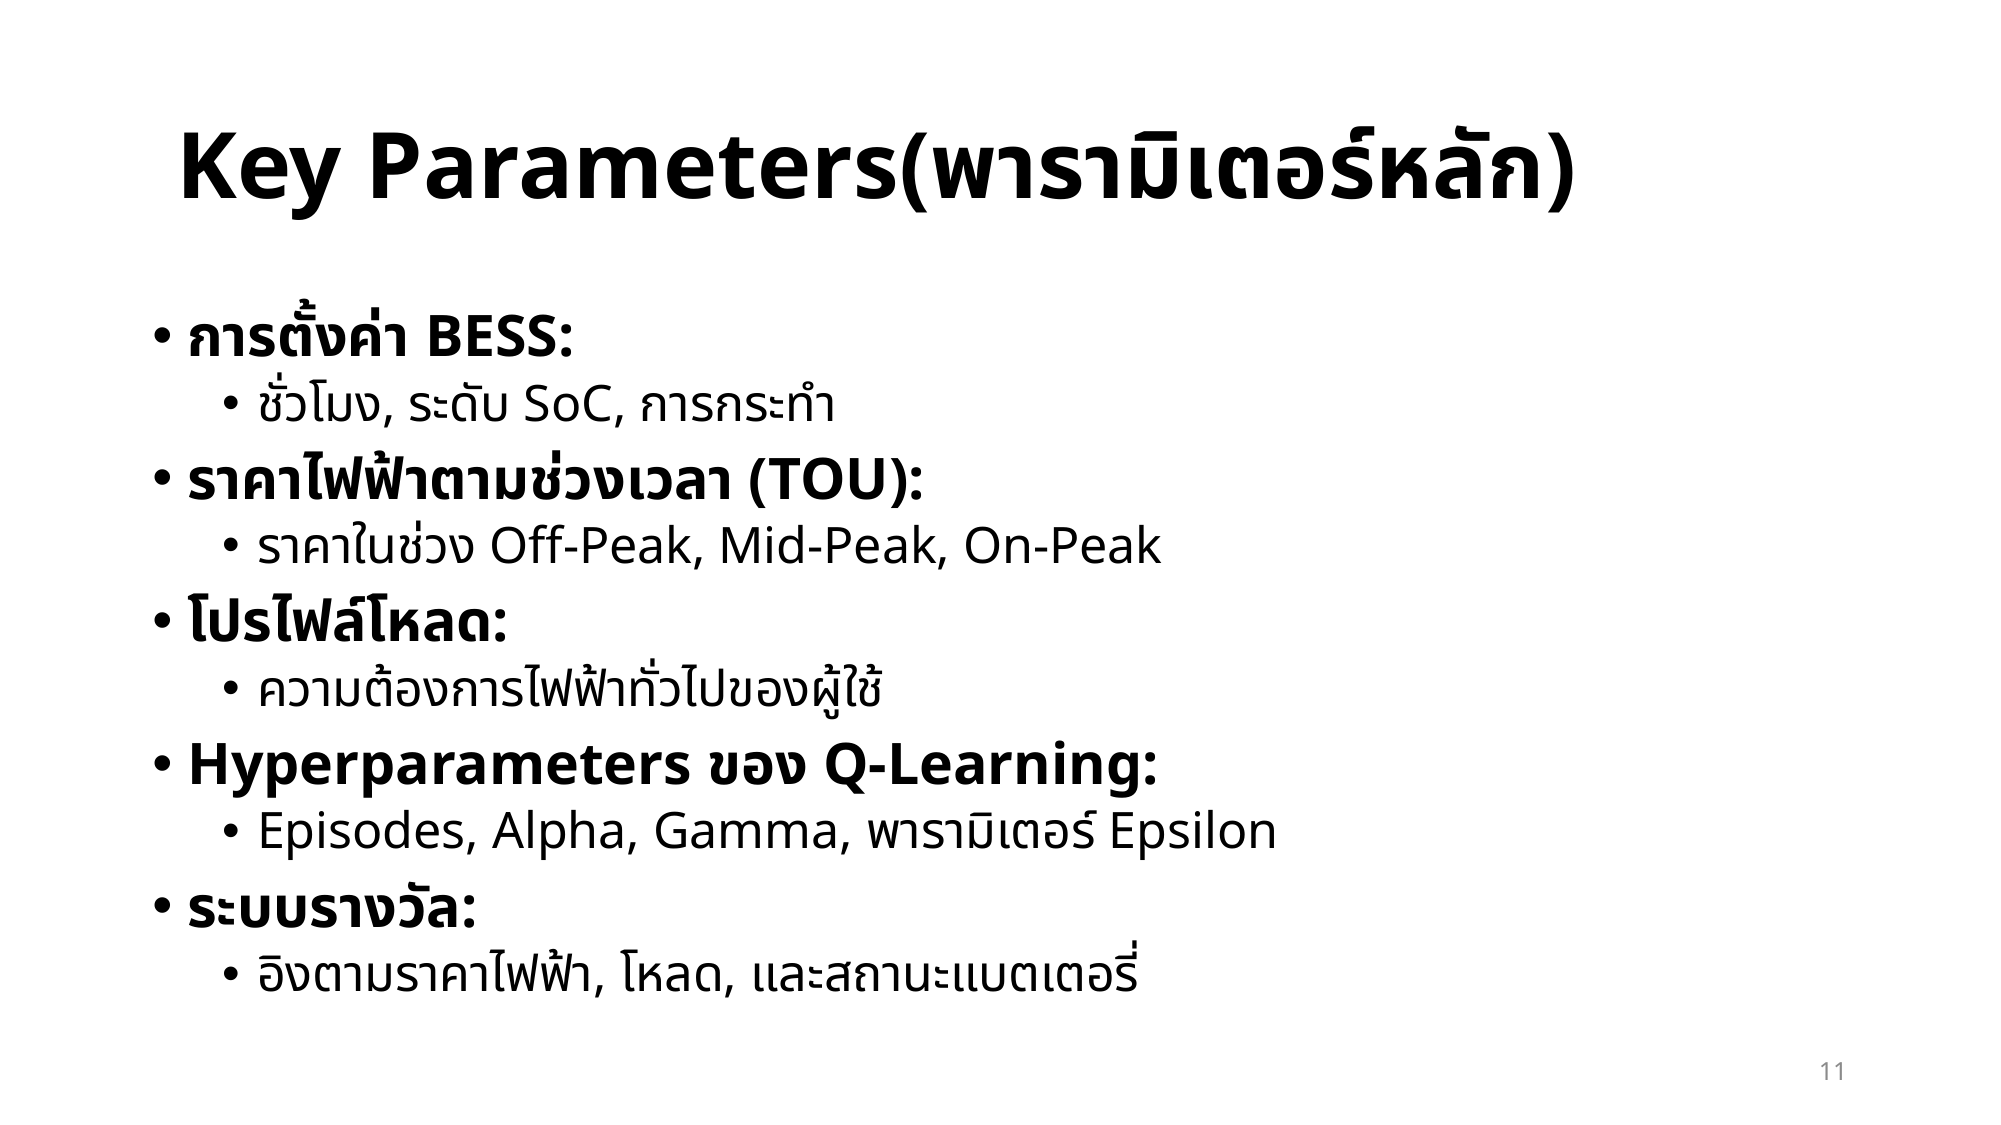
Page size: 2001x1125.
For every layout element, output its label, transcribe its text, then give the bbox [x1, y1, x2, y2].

slide_number 11 [1412, 1042, 1863, 1103]
title Key Parameters(พารามิเตอร์หลัก) [137, 59, 1863, 278]
list การตั้งค่า BESS: ชั่วโมง, ระดับ SoC, การกระทำ ราคาไฟฟ้าตามช่วงเวลา (TOU): ราคาในช่วง Off-Peak, Mid-Peak, On-Peak โปรไฟล์โหลด: ความต้องการไฟฟ้าทั่วไปของผู้ใช้ Hyperparameters ของ Q-Learning: Episodes, Alpha, Gamma, พารามิเตอร์ Epsilon ระบบรางวัล: อิงตามราคาไฟฟ้า, โหลด, และสถานะแบตเตอรี่ [137, 299, 1863, 1014]
